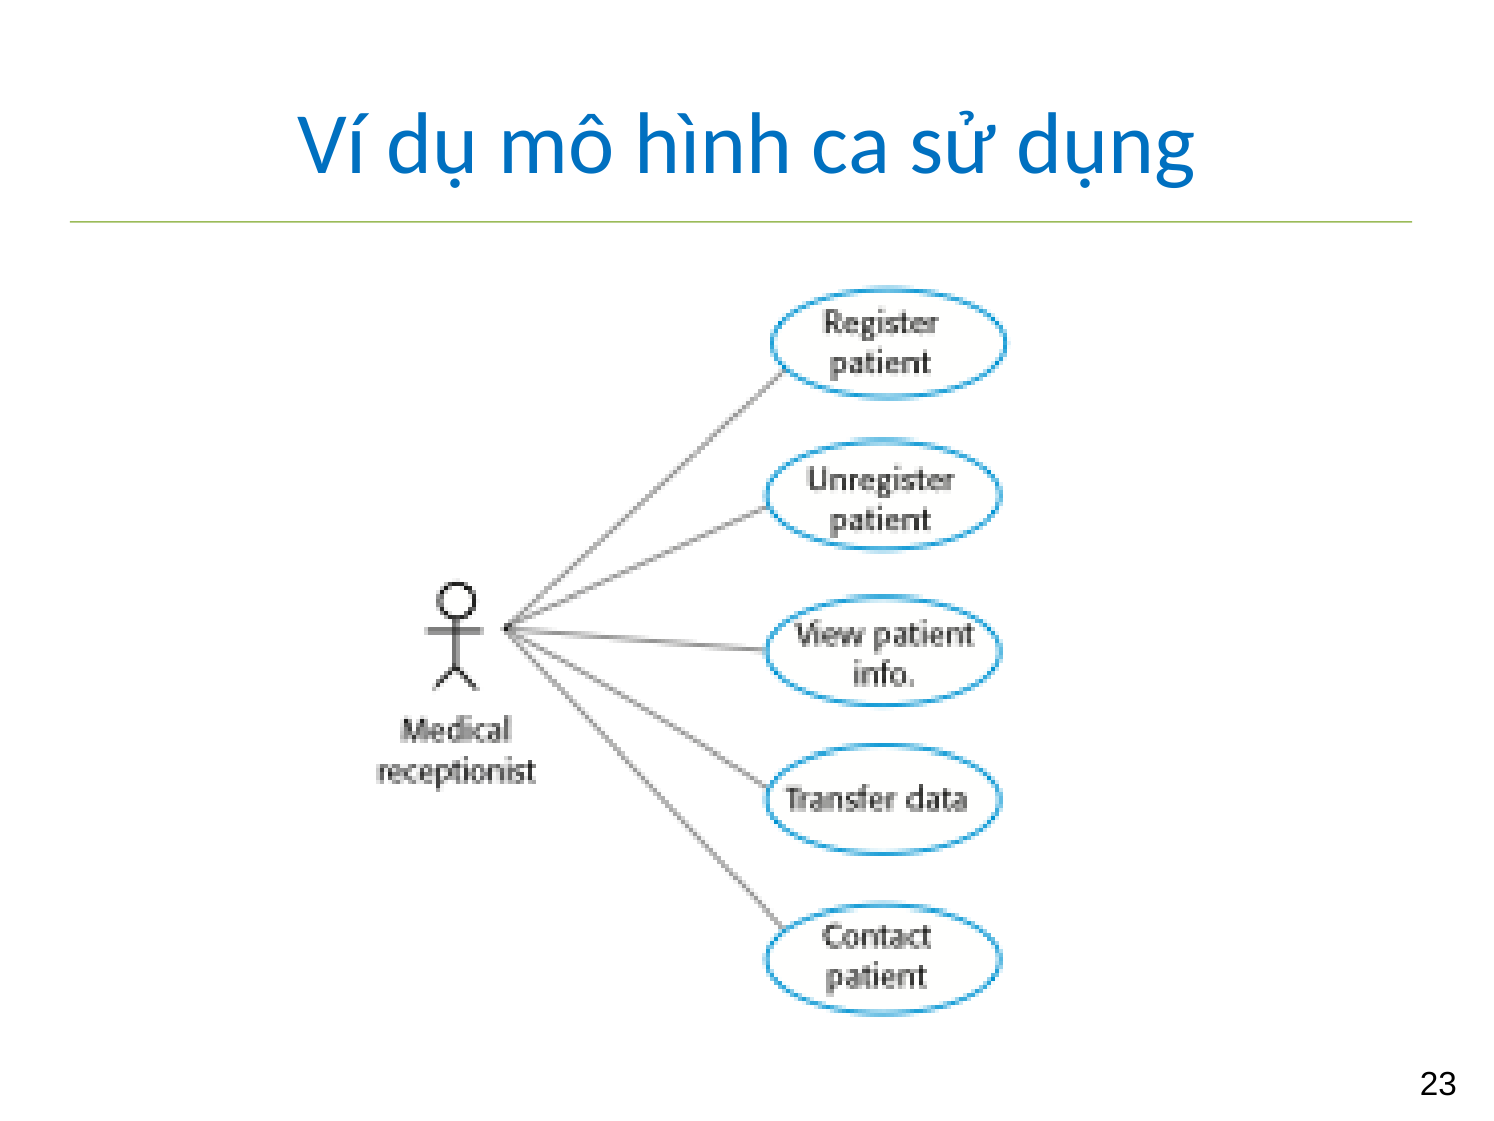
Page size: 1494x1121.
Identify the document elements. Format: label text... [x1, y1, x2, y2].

picture [372, 285, 1100, 1070]
title Ví dụ mô hình ca sử dụng [74, 44, 1419, 232]
slide_number 23 [1337, 1054, 1472, 1086]
